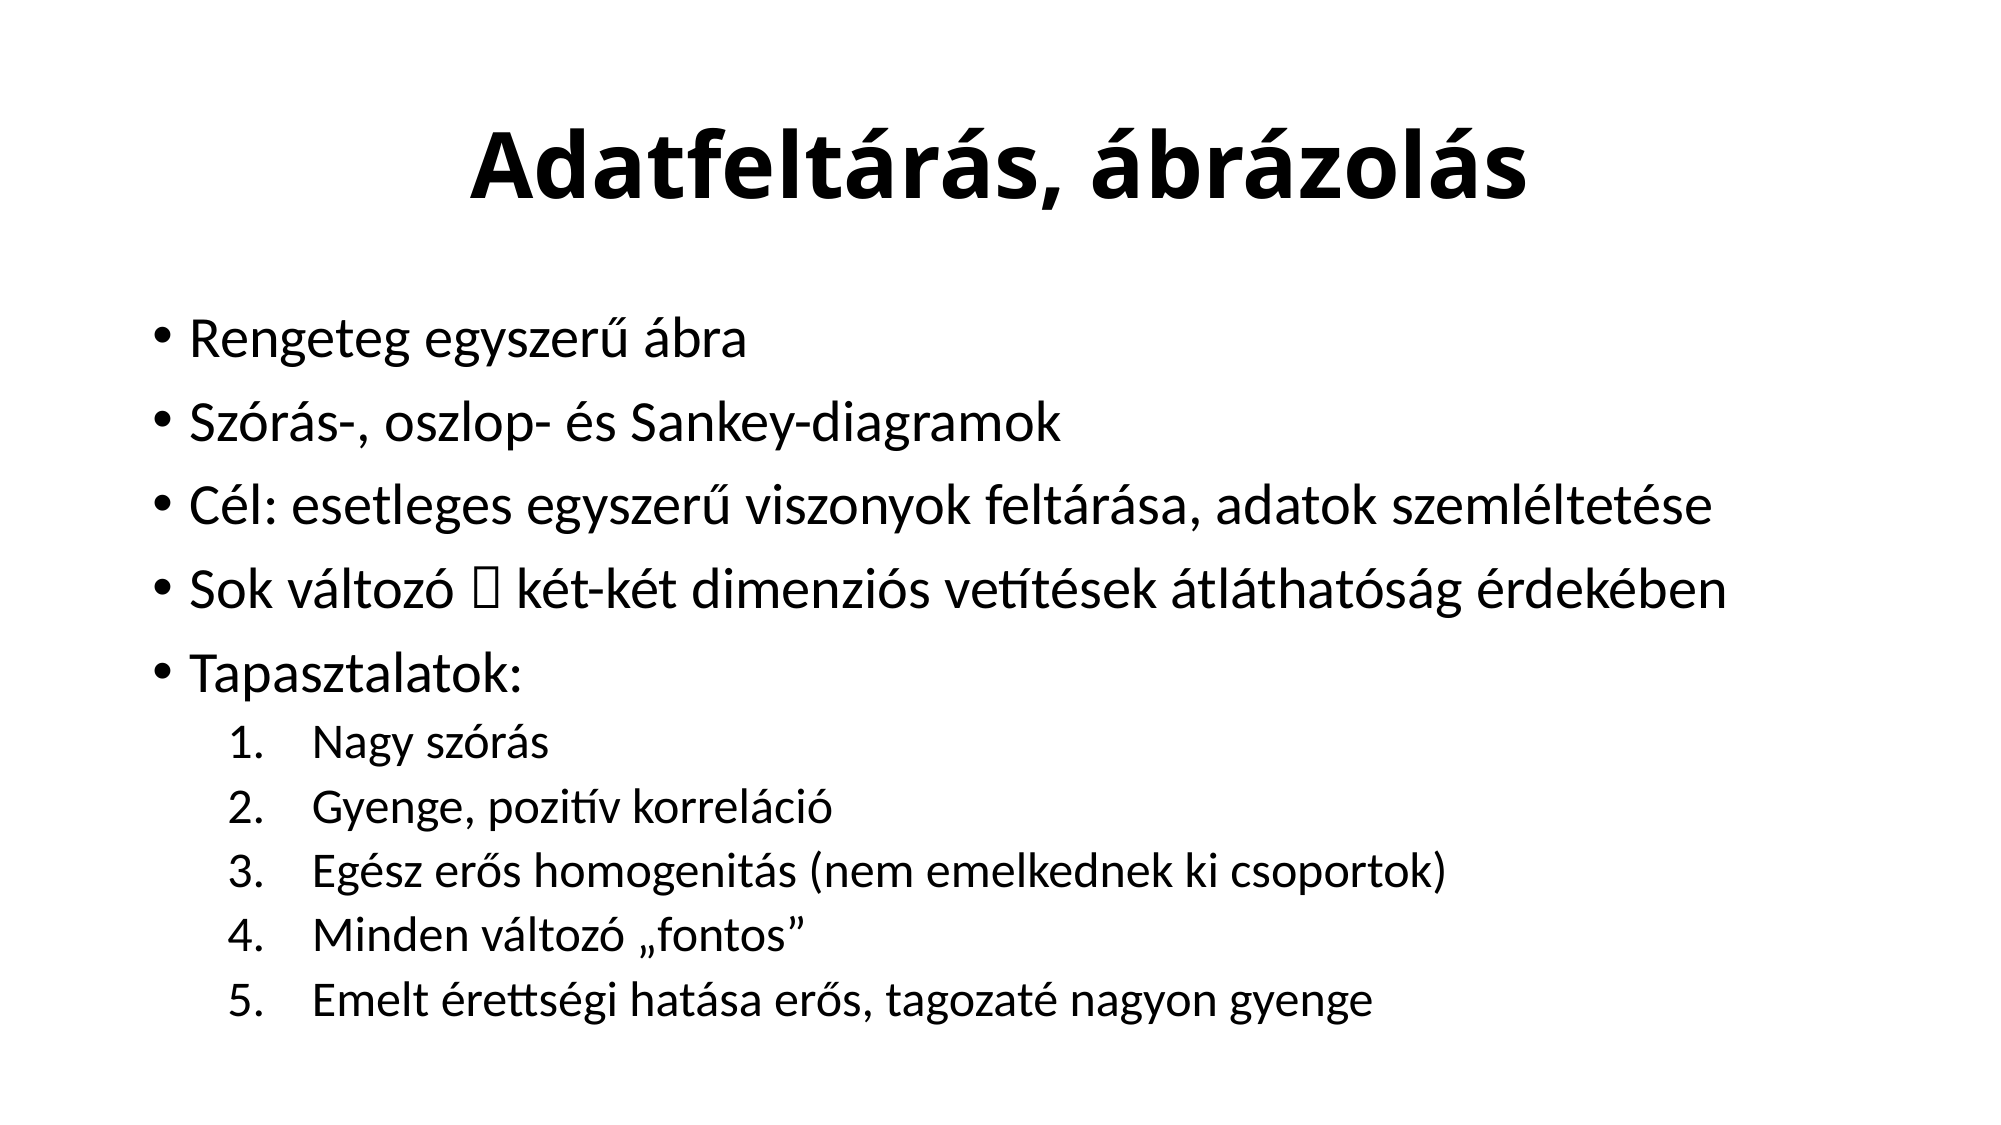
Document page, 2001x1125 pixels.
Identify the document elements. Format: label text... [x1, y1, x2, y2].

title Adatfeltárás, ábrázolás [137, 59, 1863, 278]
list Rengeteg egyszerű ábra Szórás-, oszlop- és Sankey-diagramok Cél: esetleges egyszerű viszonyok feltárása, adatok szemléltetése Sok változó  két-két dimenziós vetítések átláthatóság érdekében Tapasztalatok: Nagy szórás Gyenge, pozitív korreláció Egész erős homogenitás (nem emelkednek ki csoportok) Minden változó „fontos” Emelt érettségi hatása erős, tagozaté nagyon gyenge [137, 299, 1863, 1066]
